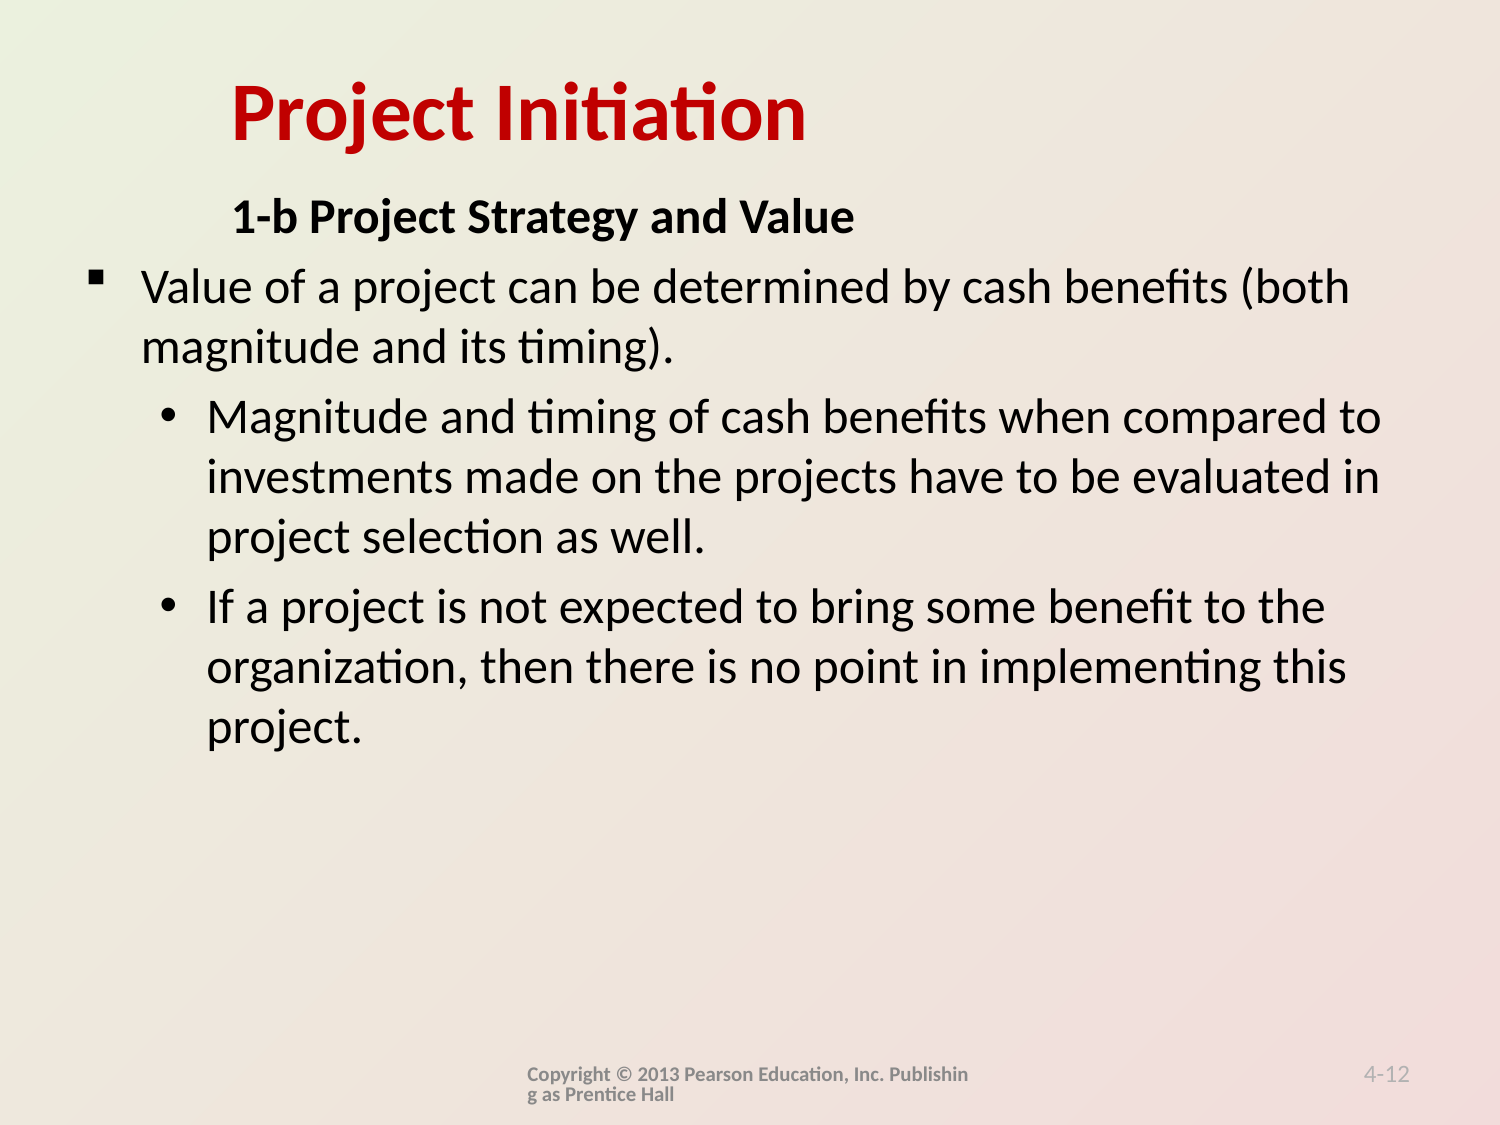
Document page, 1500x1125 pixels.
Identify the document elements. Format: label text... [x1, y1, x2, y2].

slide_number 4-12 [1074, 1042, 1425, 1103]
footer Copyright © 2013 Pearson Education, Inc. Publishing as Prentice Hall [512, 1042, 988, 1103]
list Value of a project can be determined by cash benefits (both magnitude and its timing). Magnitude and timing of cash benefits when compared to investments made on the projects have to be evaluated in project selection as well. If a project is not expected to bring some benefit to the organization, then there is no point in implementing this project. [69, 246, 1426, 1024]
list 1-b Project Strategy and Value [215, 175, 922, 232]
